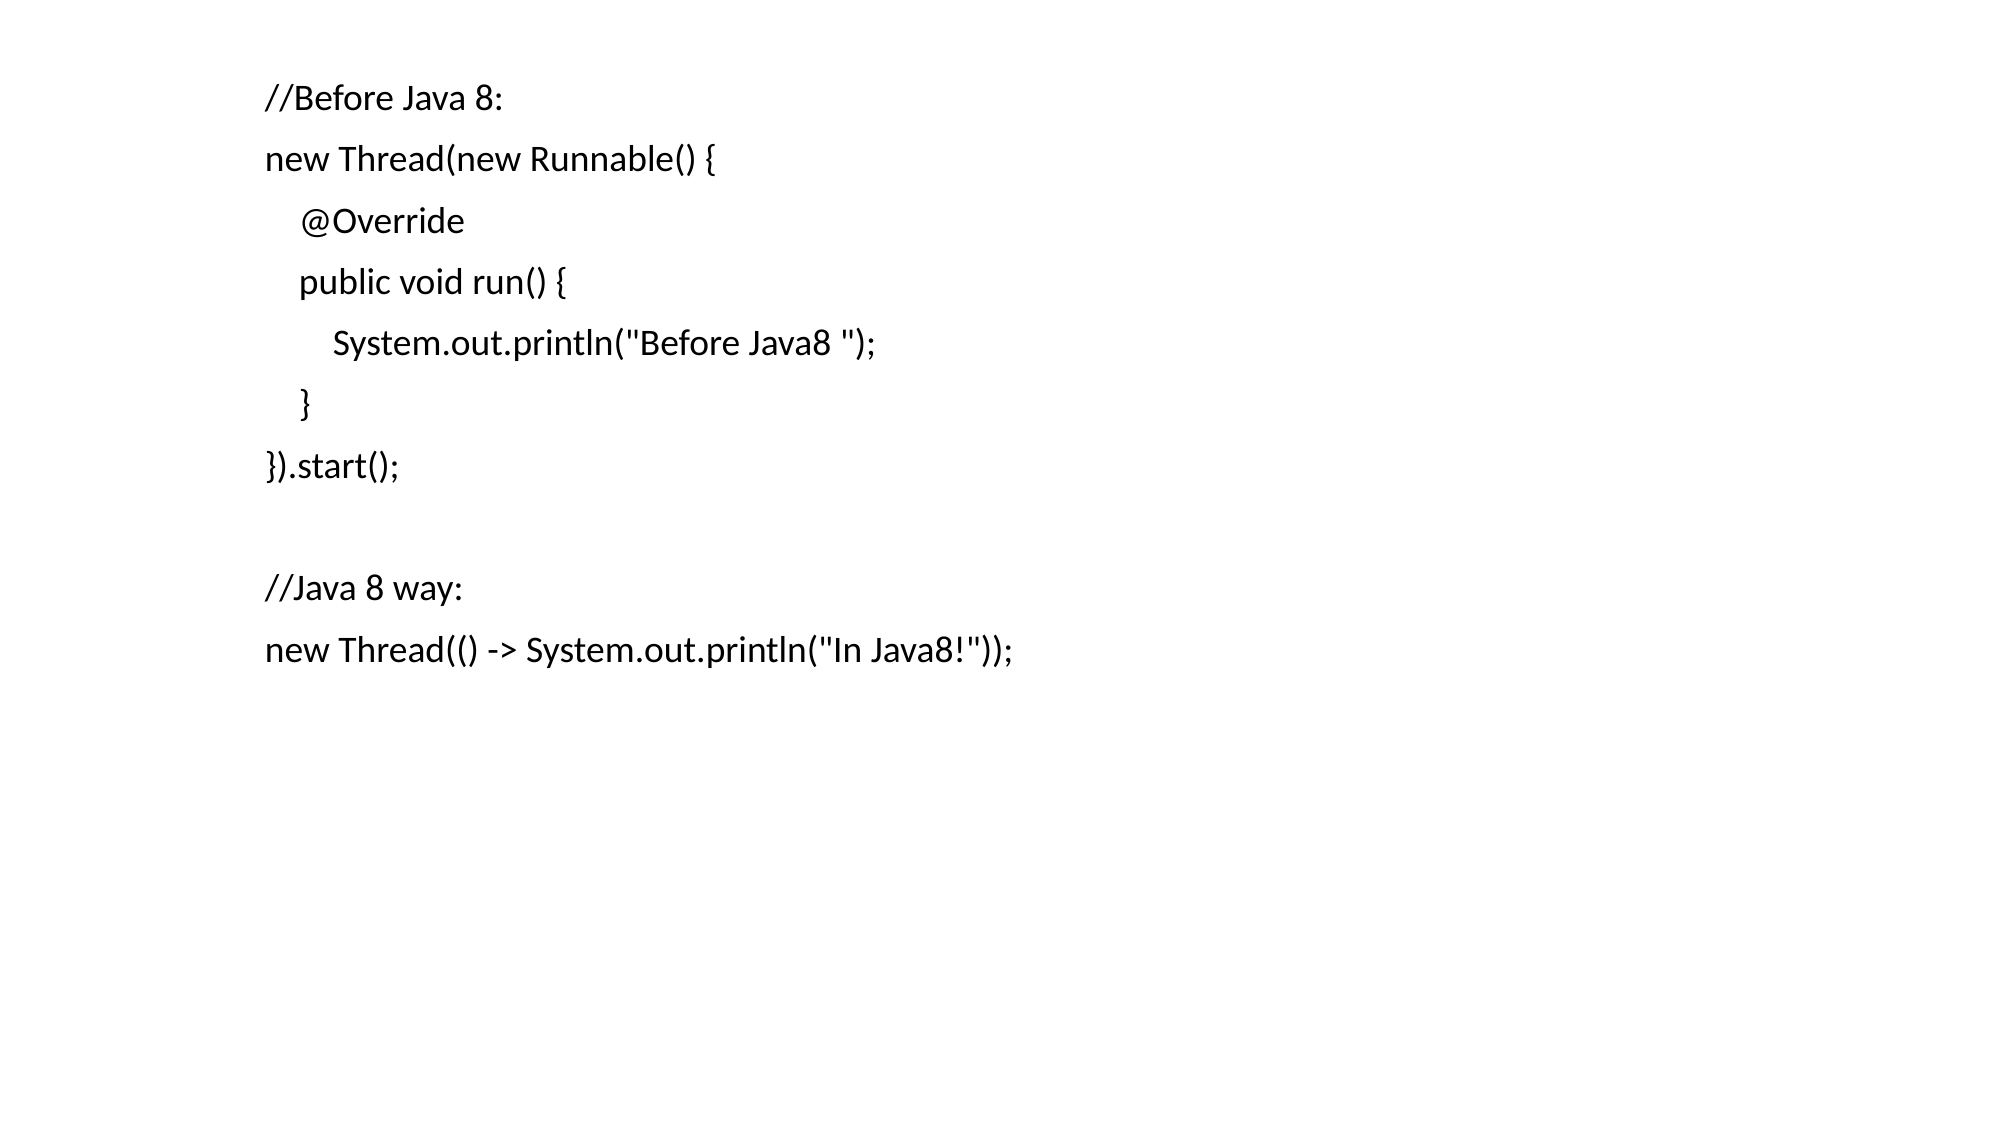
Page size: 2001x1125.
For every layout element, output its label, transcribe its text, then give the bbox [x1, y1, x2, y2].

subtitle //Before Java 8: new Thread(new Runnable() { @Override public void run() { System.out.println("Before Java8 "); } }).start(); //Java 8 way: new Thread(() -> System.out.println("In Java8!")); [249, 70, 1750, 1077]
